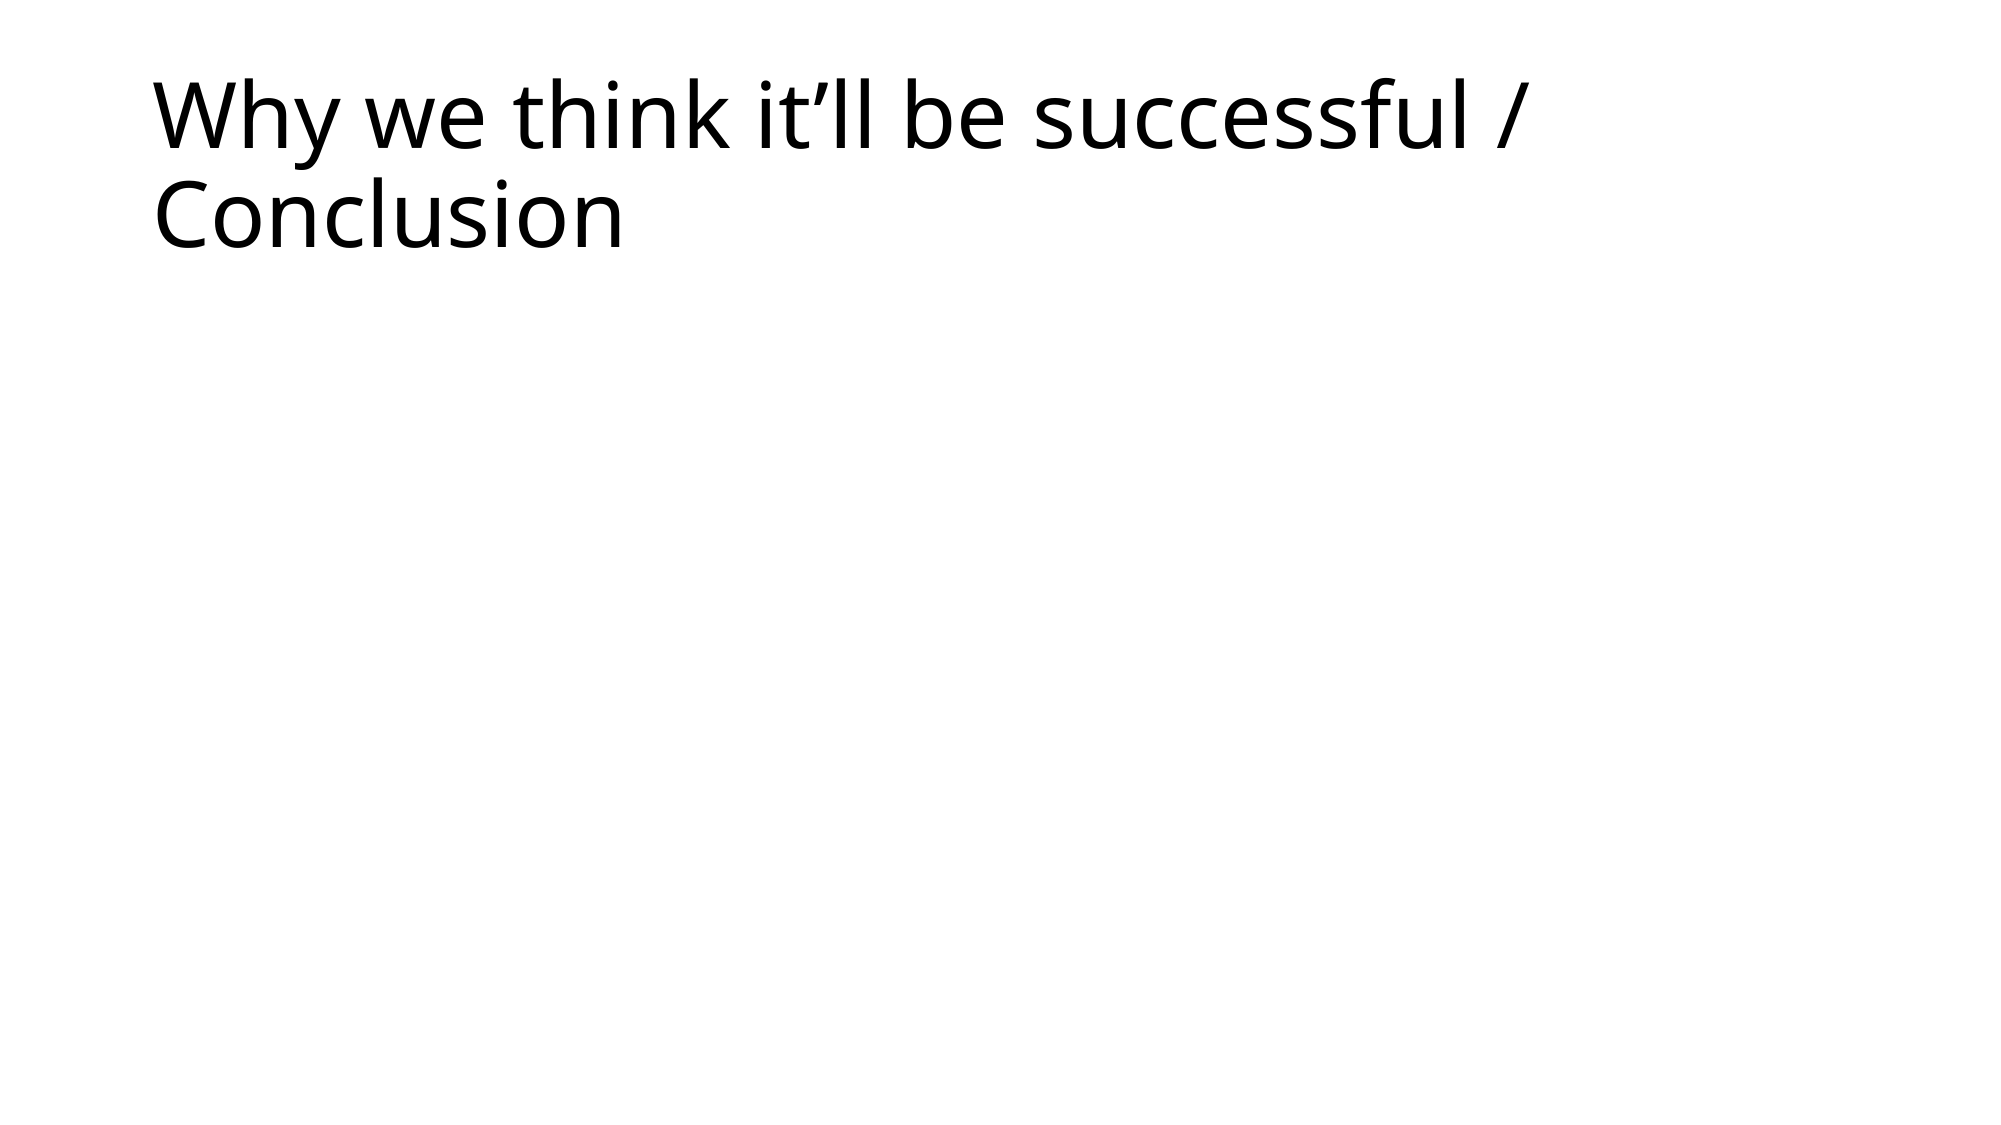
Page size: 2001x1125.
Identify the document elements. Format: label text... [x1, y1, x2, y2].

title Why we think it’ll be successful / Conclusion [137, 59, 1863, 278]
